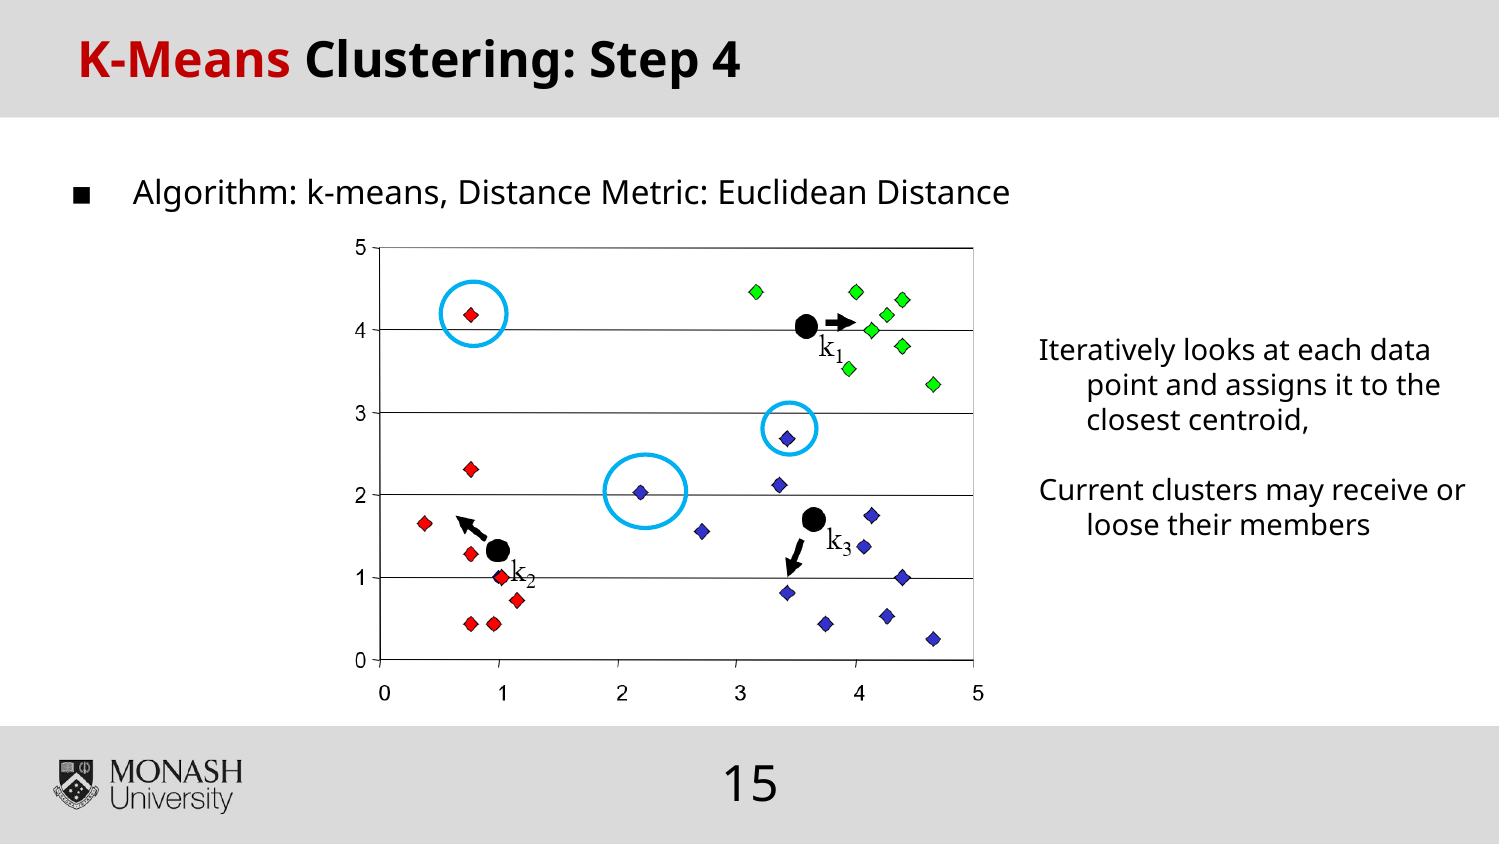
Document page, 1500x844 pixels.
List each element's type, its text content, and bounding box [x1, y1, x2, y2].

list Algorithm: k-means, Distance Metric: Euclidean Distance [42, 163, 1408, 694]
text_box Iteratively looks at each data point and assigns it to the closest centroid, Current clusters may receive or loose their members [1006, 324, 1484, 584]
list K-Means Clustering: Step 4 [45, 19, 1464, 97]
picture [0, 0, 1499, 844]
